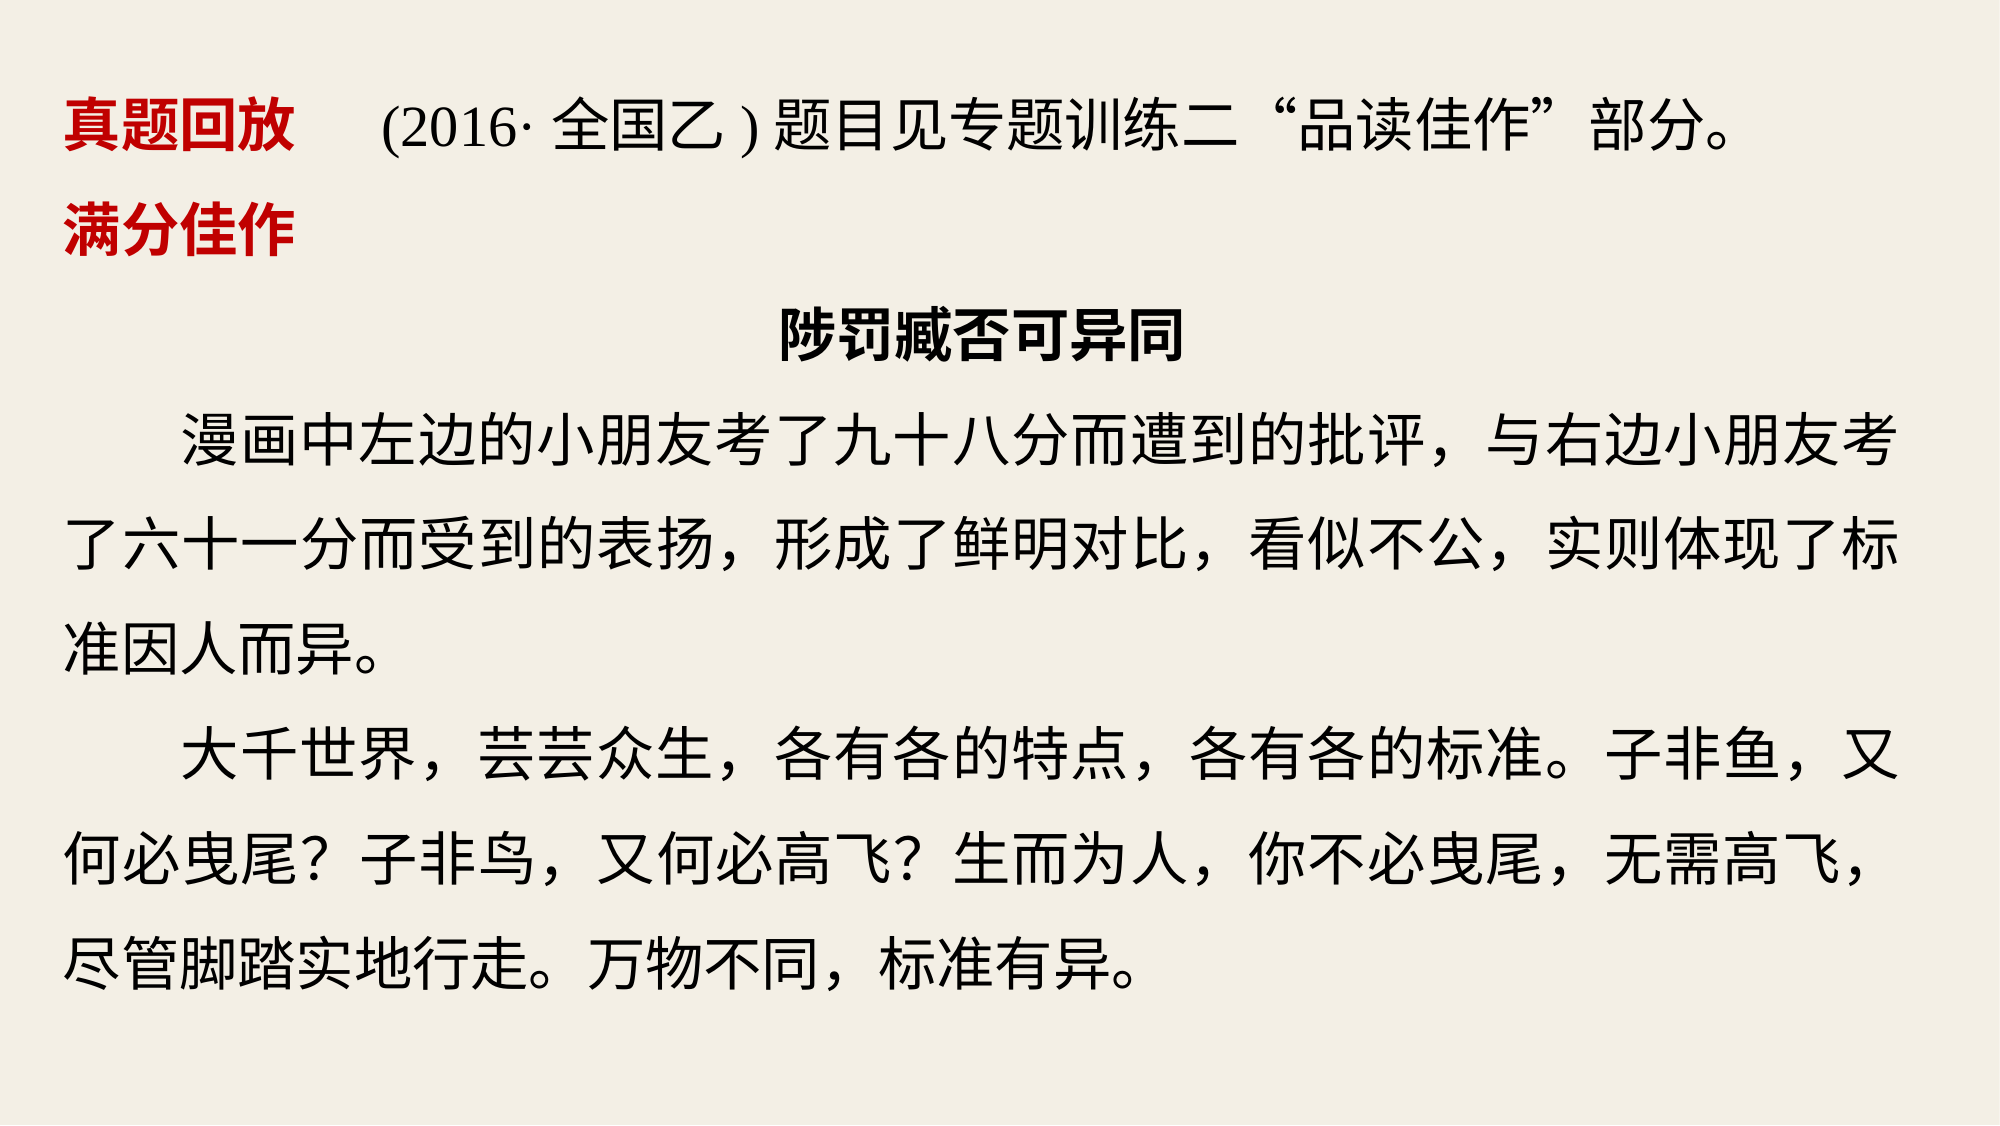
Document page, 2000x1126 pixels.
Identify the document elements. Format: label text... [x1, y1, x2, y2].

text_box 真题回放 (2016·全国乙)题目见专题训练二“品读佳作”部分。 满分佳作 陟罚臧否可异同 漫画中左边的小朋友考了九十八分而遭到的批评，与右边小朋友考了六十一分而受到的表扬，形成了鲜明对比，看似不公，实则体现了标准因人而异。 大千世界，芸芸众生，各有各的特点，各有各的标准。子非鱼，又何必曳尾？子非鸟，又何必高飞？生而为人，你不必曳尾，无需高飞，尽管脚踏实地行走。万物不同，标准有异。 [42, 42, 1922, 1008]
